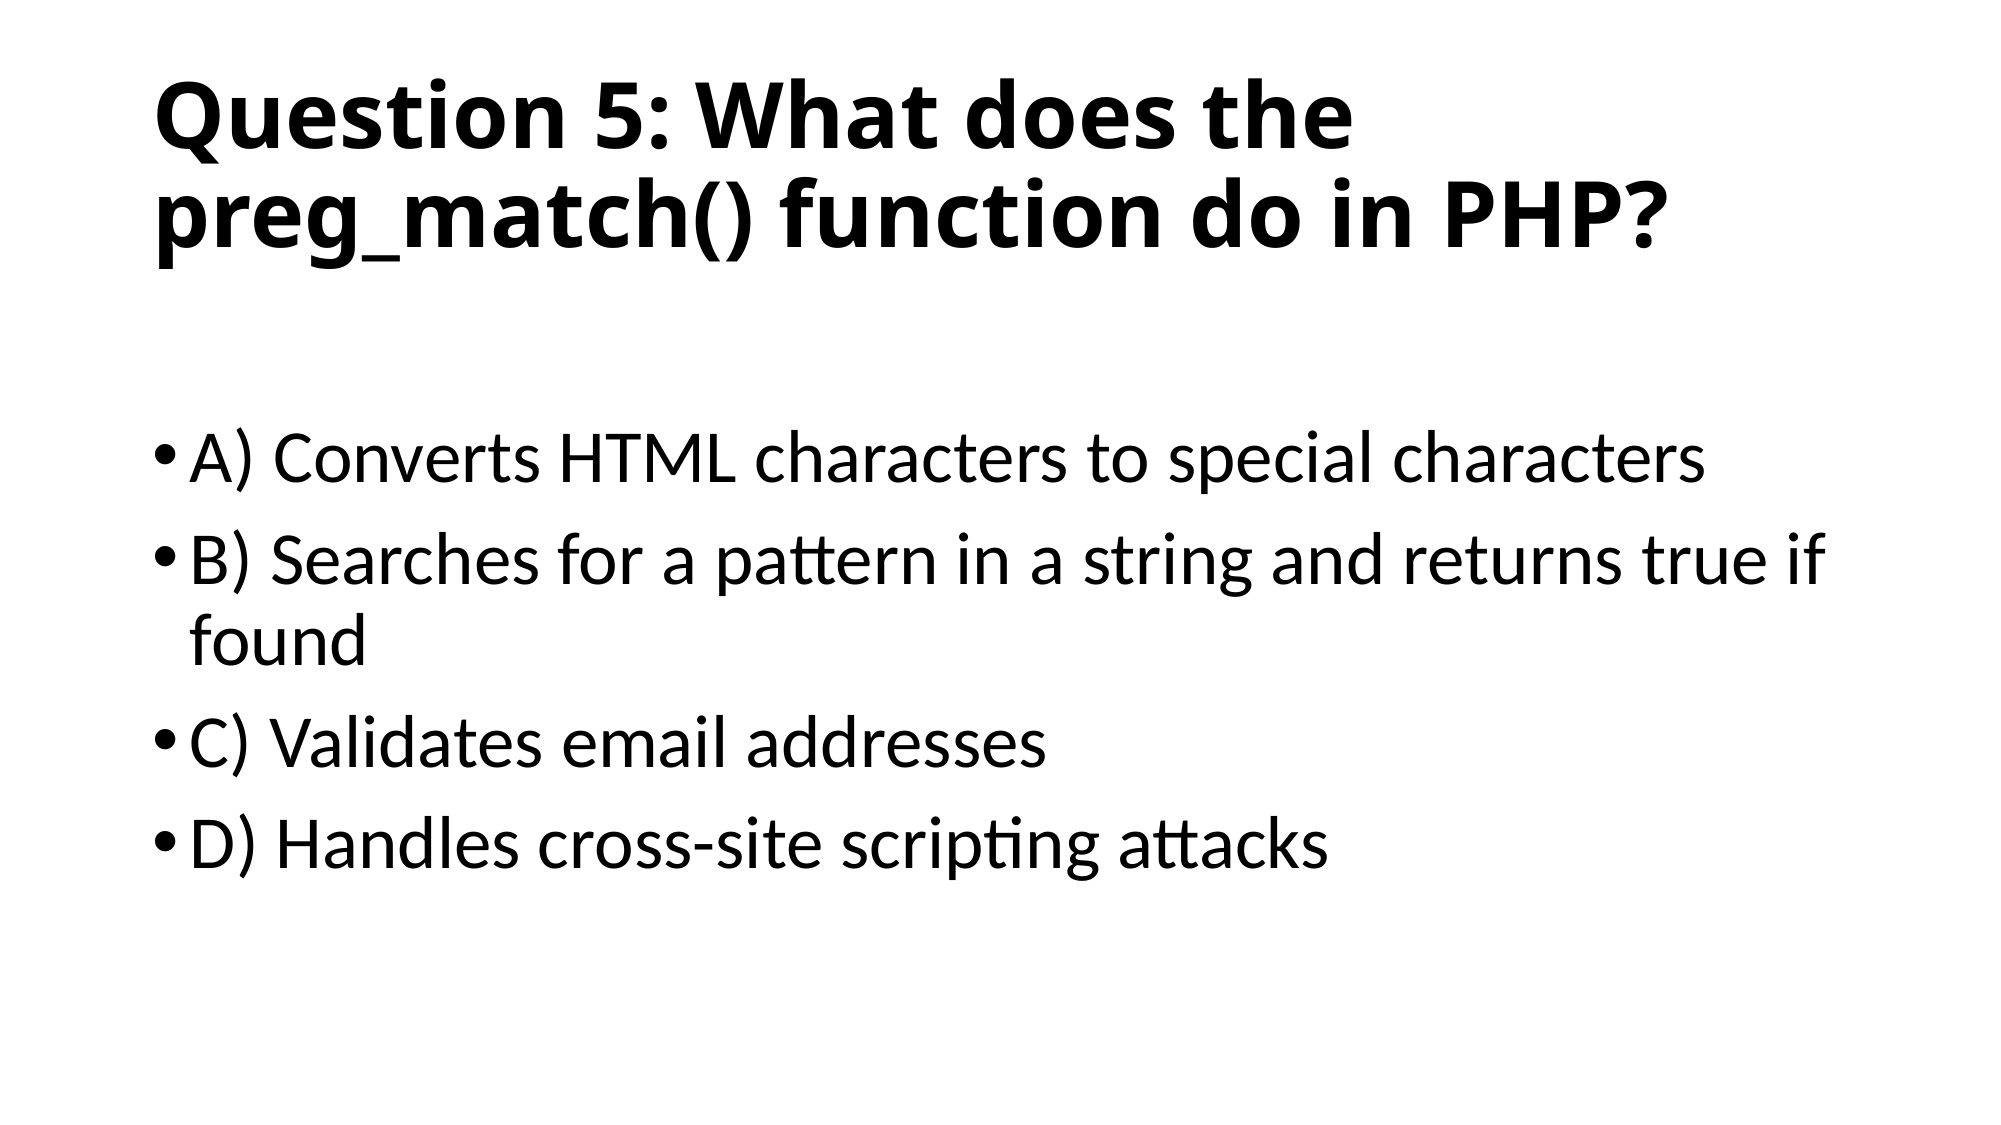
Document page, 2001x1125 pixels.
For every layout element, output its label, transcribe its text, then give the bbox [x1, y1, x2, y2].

list A) Converts HTML characters to special characters B) Searches for a pattern in a string and returns true if found C) Validates email addresses D) Handles cross-site scripting attacks [137, 299, 1863, 1014]
title Question 5: What does the preg_match() function do in PHP? [137, 59, 1863, 278]
